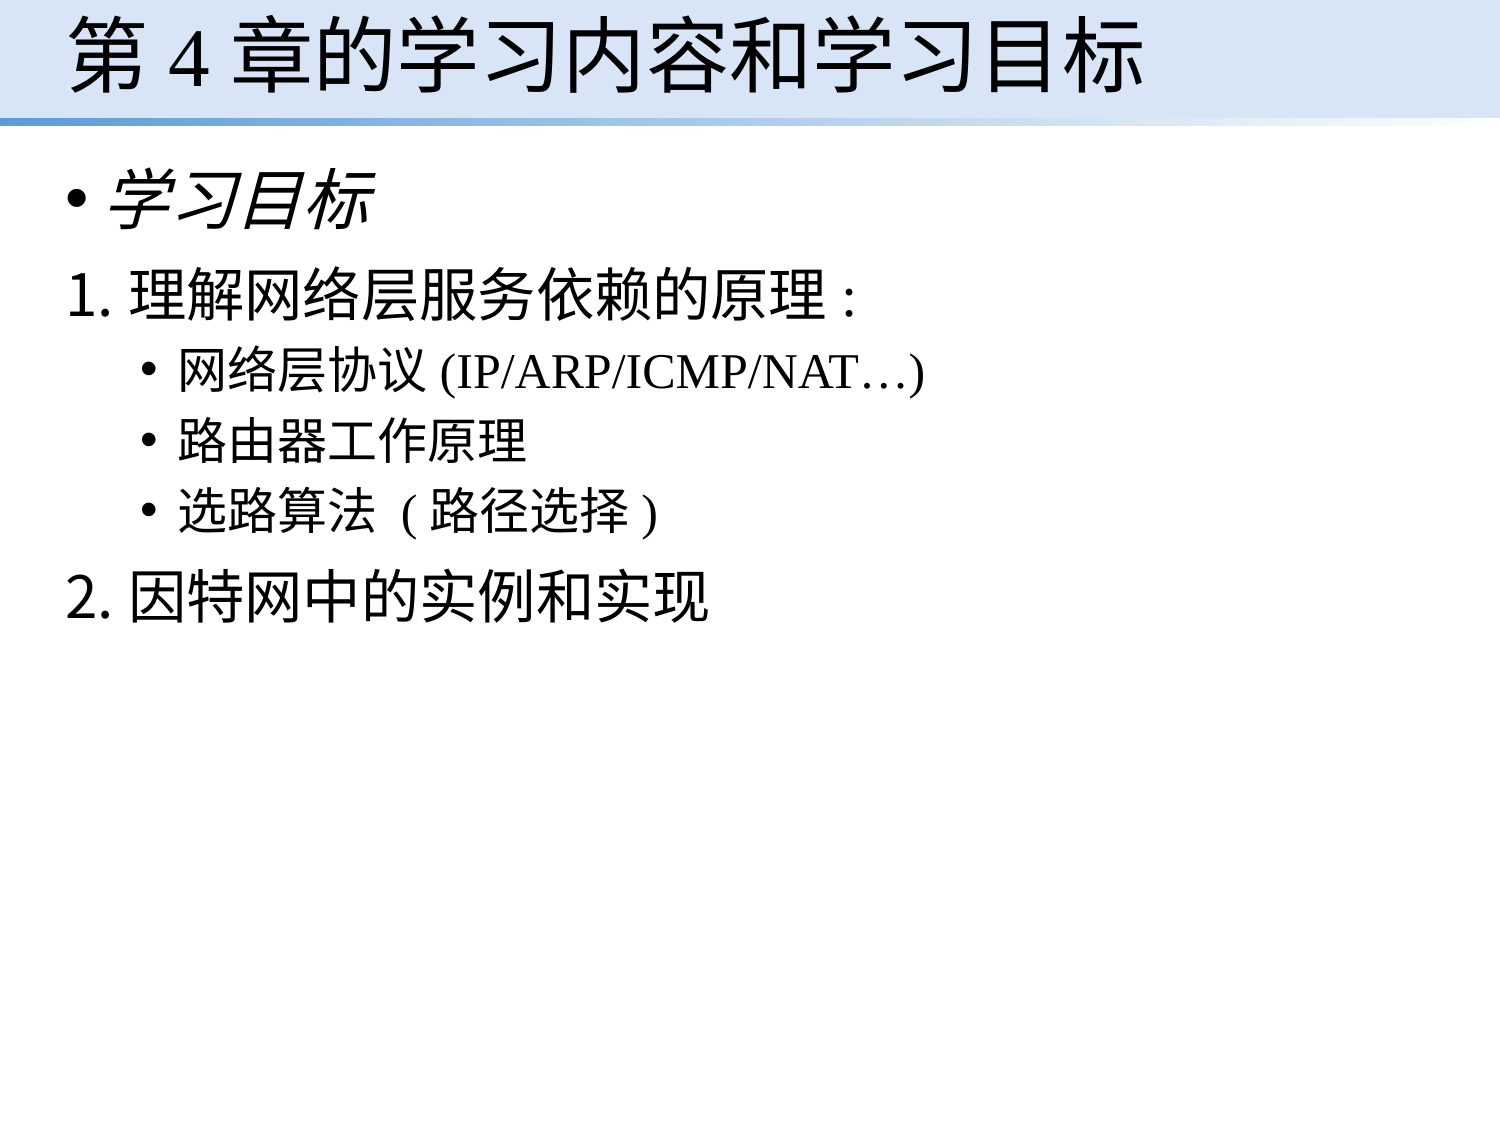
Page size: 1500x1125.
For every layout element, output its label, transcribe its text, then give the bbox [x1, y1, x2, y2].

text_box [434, 119, 443, 126]
list 学习目标 理解网络层服务依赖的原理: 网络层协议(IP/ARP/ICMP/NAT…) 路由器工作原理 选路算法 (路径选择) 因特网中的实例和实现 [50, 149, 1453, 1014]
title 第4章的学习内容和学习目标 [50, 0, 1453, 119]
